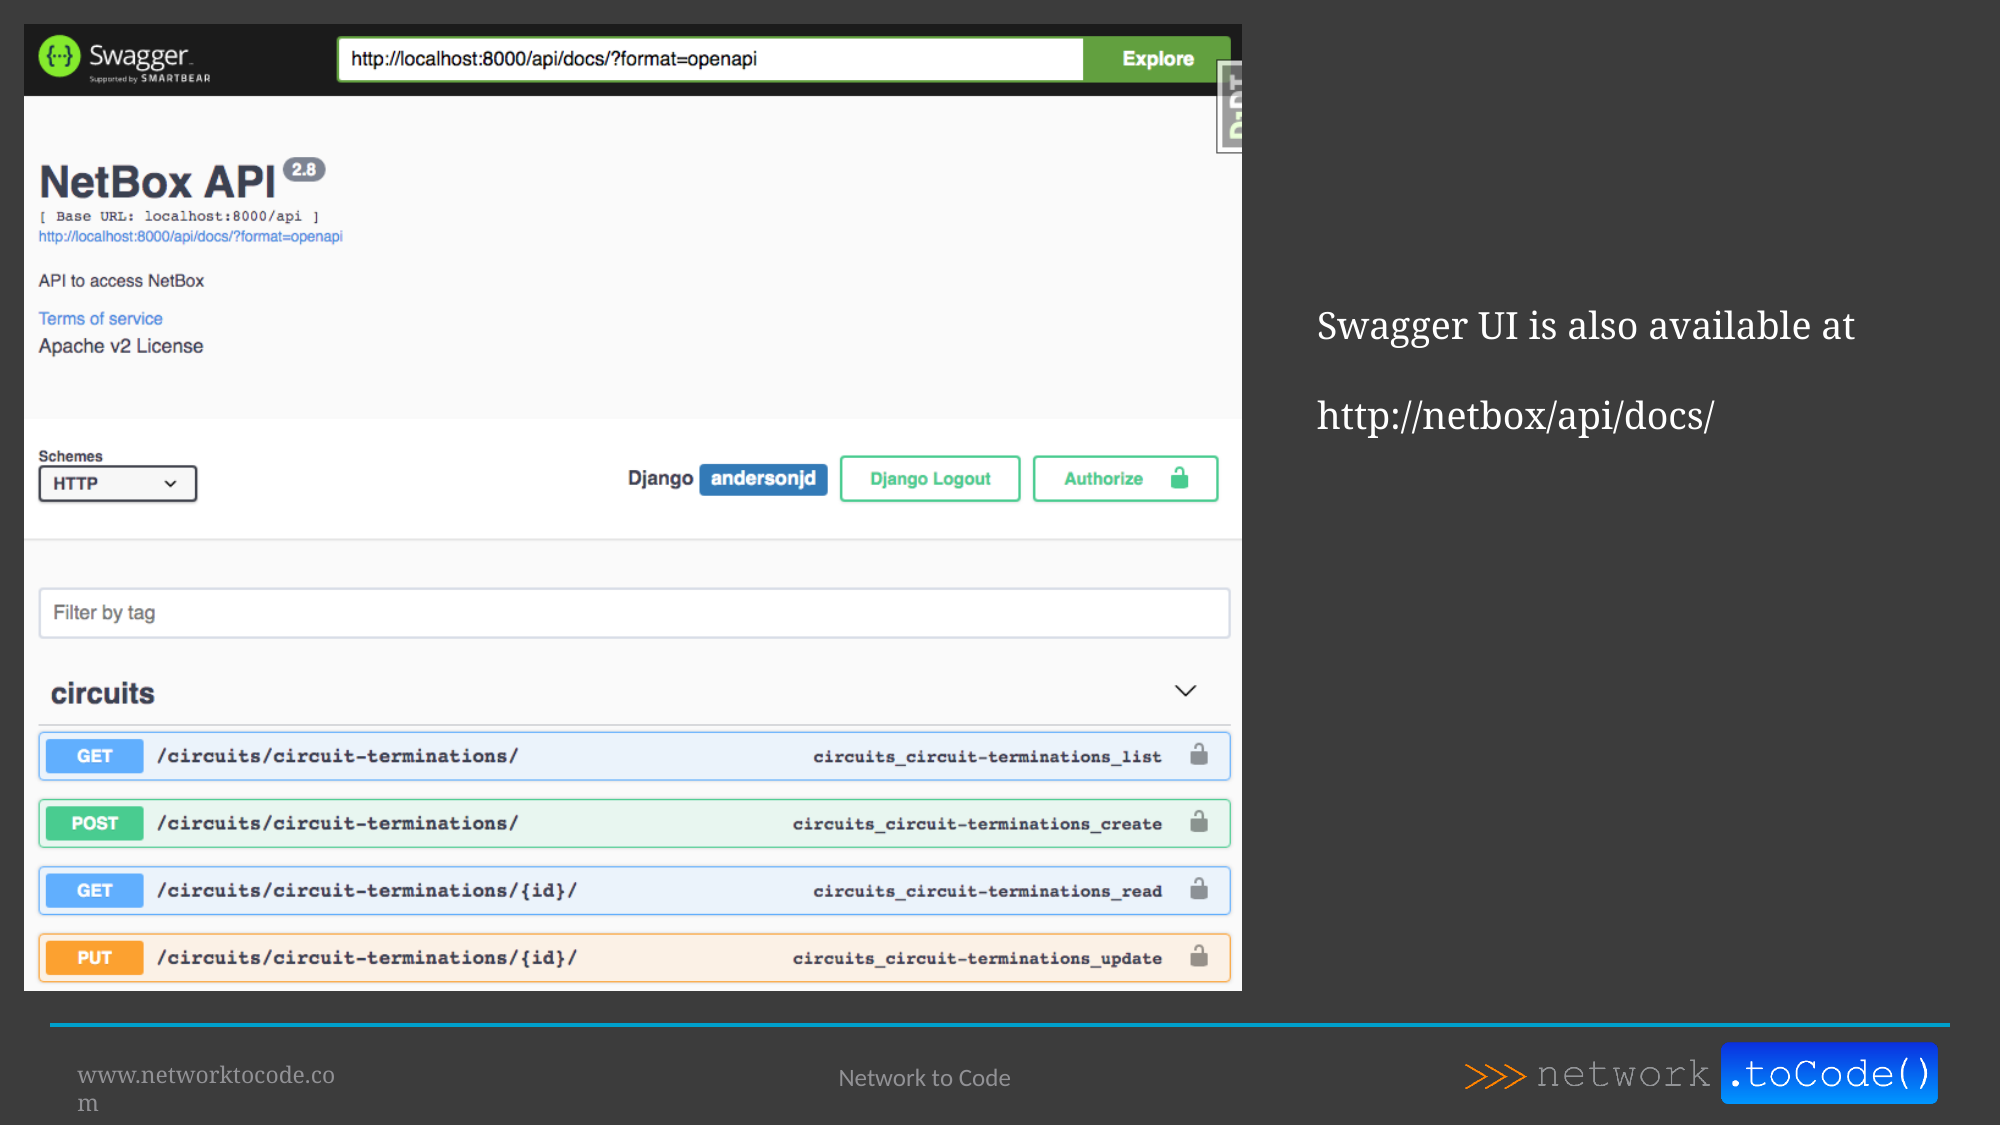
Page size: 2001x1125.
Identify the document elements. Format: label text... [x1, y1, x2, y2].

picture [24, 24, 1243, 991]
text_box Swagger UI is also available at http://netbox/api/docs/ [1302, 286, 1958, 461]
picture [1465, 1042, 1938, 1104]
